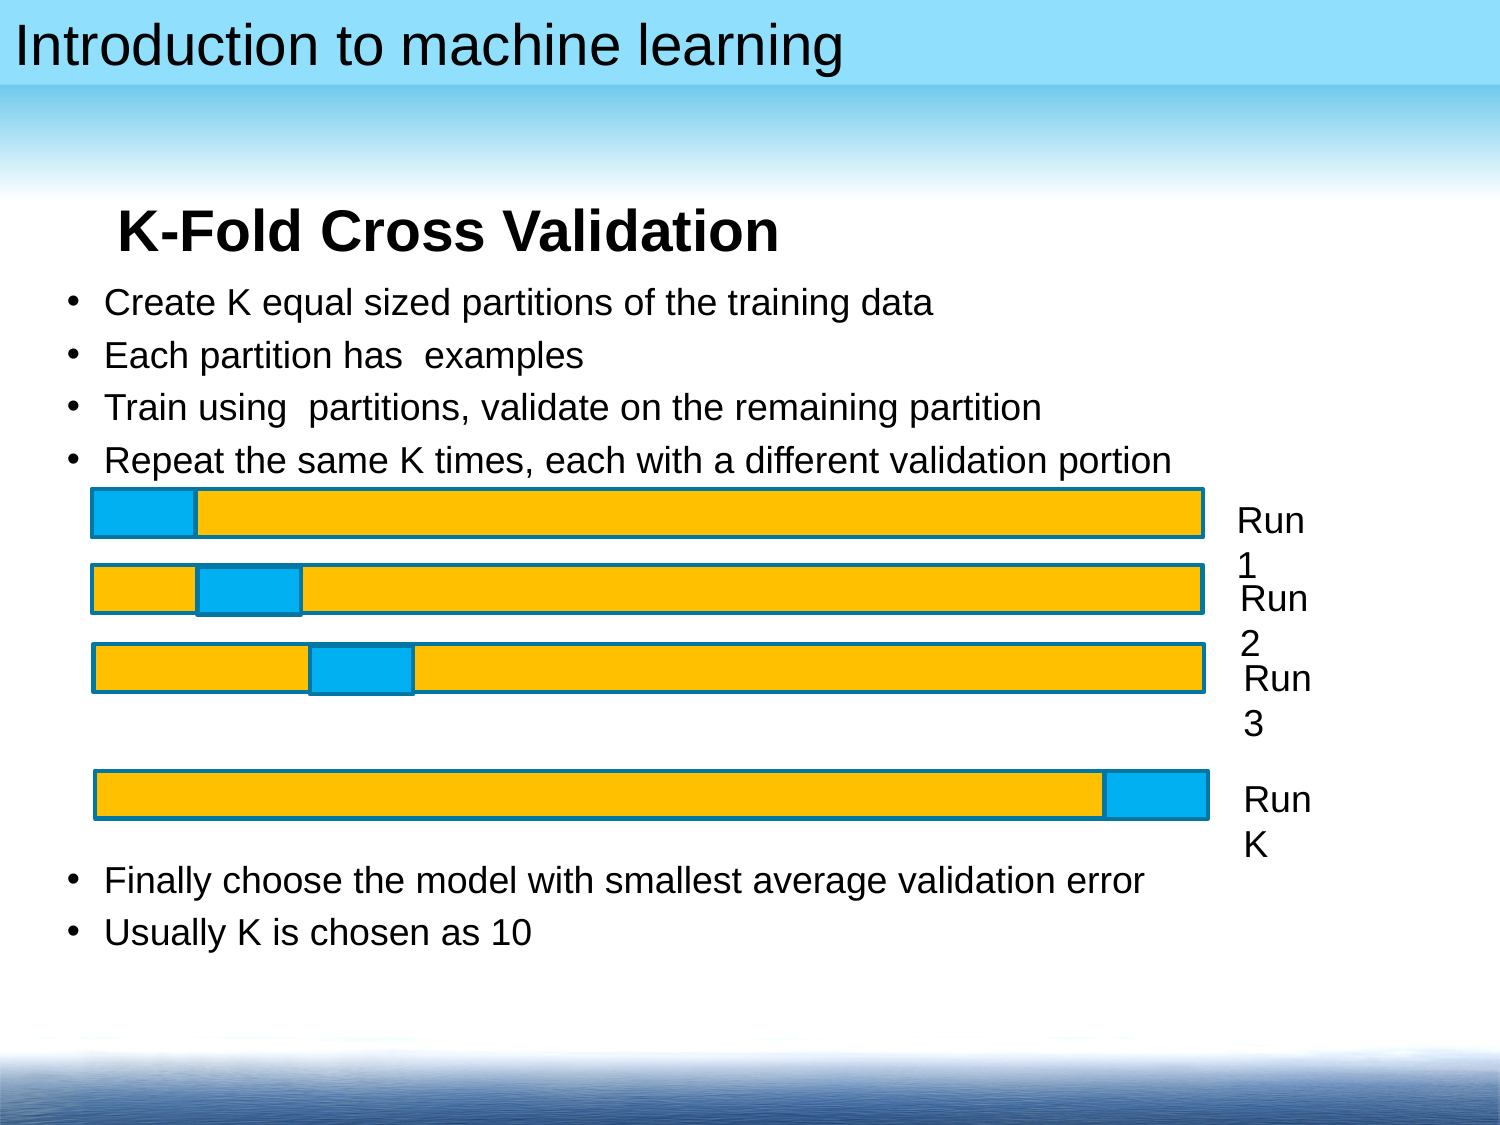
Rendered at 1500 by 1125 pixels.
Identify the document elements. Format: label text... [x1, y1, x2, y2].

title K-Fold Cross Validation [103, 185, 1397, 271]
picture [0, 1037, 1500, 1125]
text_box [91, 488, 1331, 874]
